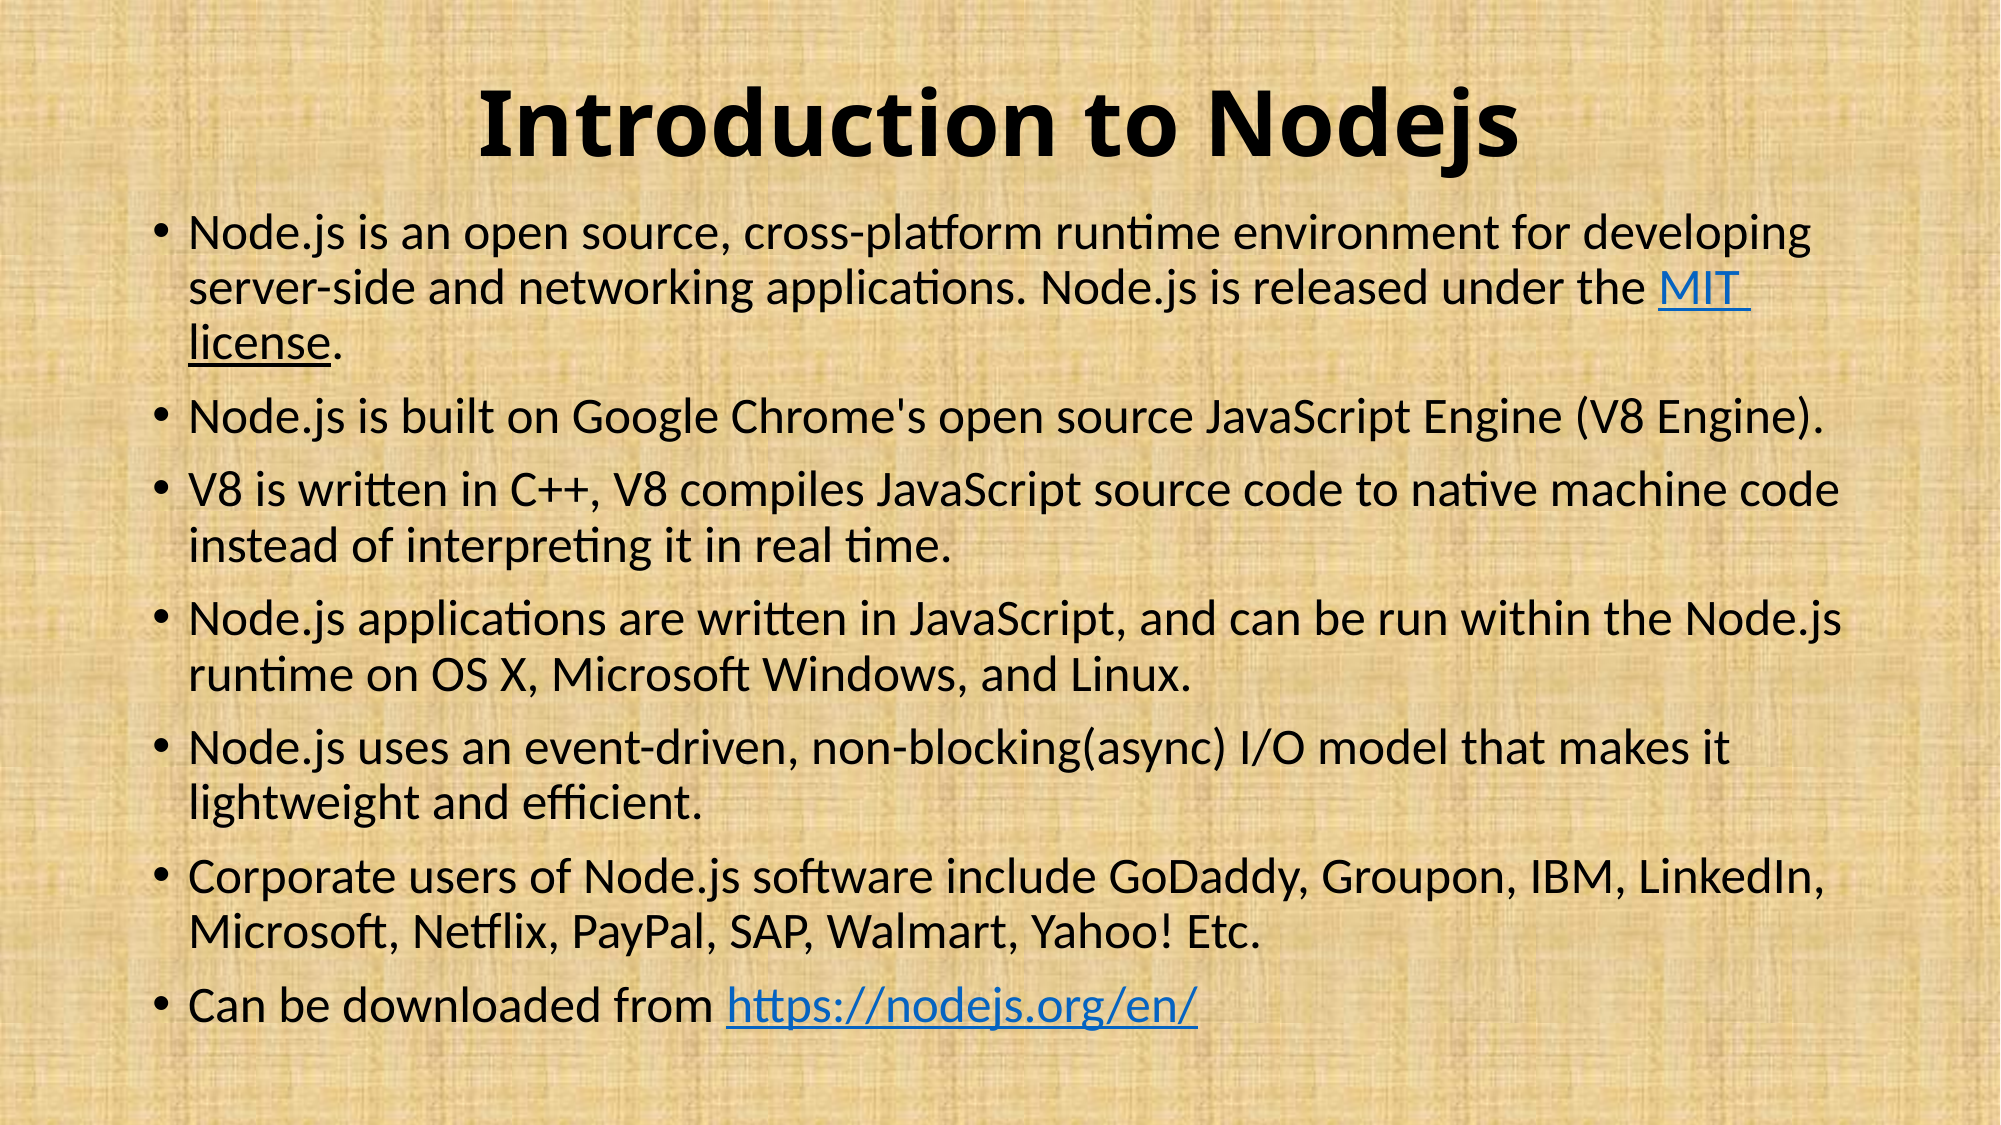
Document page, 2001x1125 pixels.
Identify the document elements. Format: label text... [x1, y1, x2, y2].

picture [0, 0, 2001, 1125]
list Node.js is an open source, cross-platform runtime environment for developing server-side and networking applications. Node.js is released under the MIT license. Node.js is built on Google Chrome's open source JavaScript Engine (V8 Engine). V8 is written in C++, V8 compiles JavaScript source code to native machine code instead of interpreting it in real time. Node.js applications are written in JavaScript, and can be run within the Node.js runtime on OS X, Microsoft Windows, and Linux. Node.js uses an event-driven, non-blocking(async) I/O model that makes it lightweight and efficient. Corporate users of Node.js software include GoDaddy, Groupon, IBM, LinkedIn, Microsoft, Netflix, PayPal, SAP, Walmart, Yahoo! Etc. Can be downloaded from https://nodejs.org/en/ [137, 197, 1863, 1060]
title Introduction to Nodejs [137, 59, 1863, 195]
